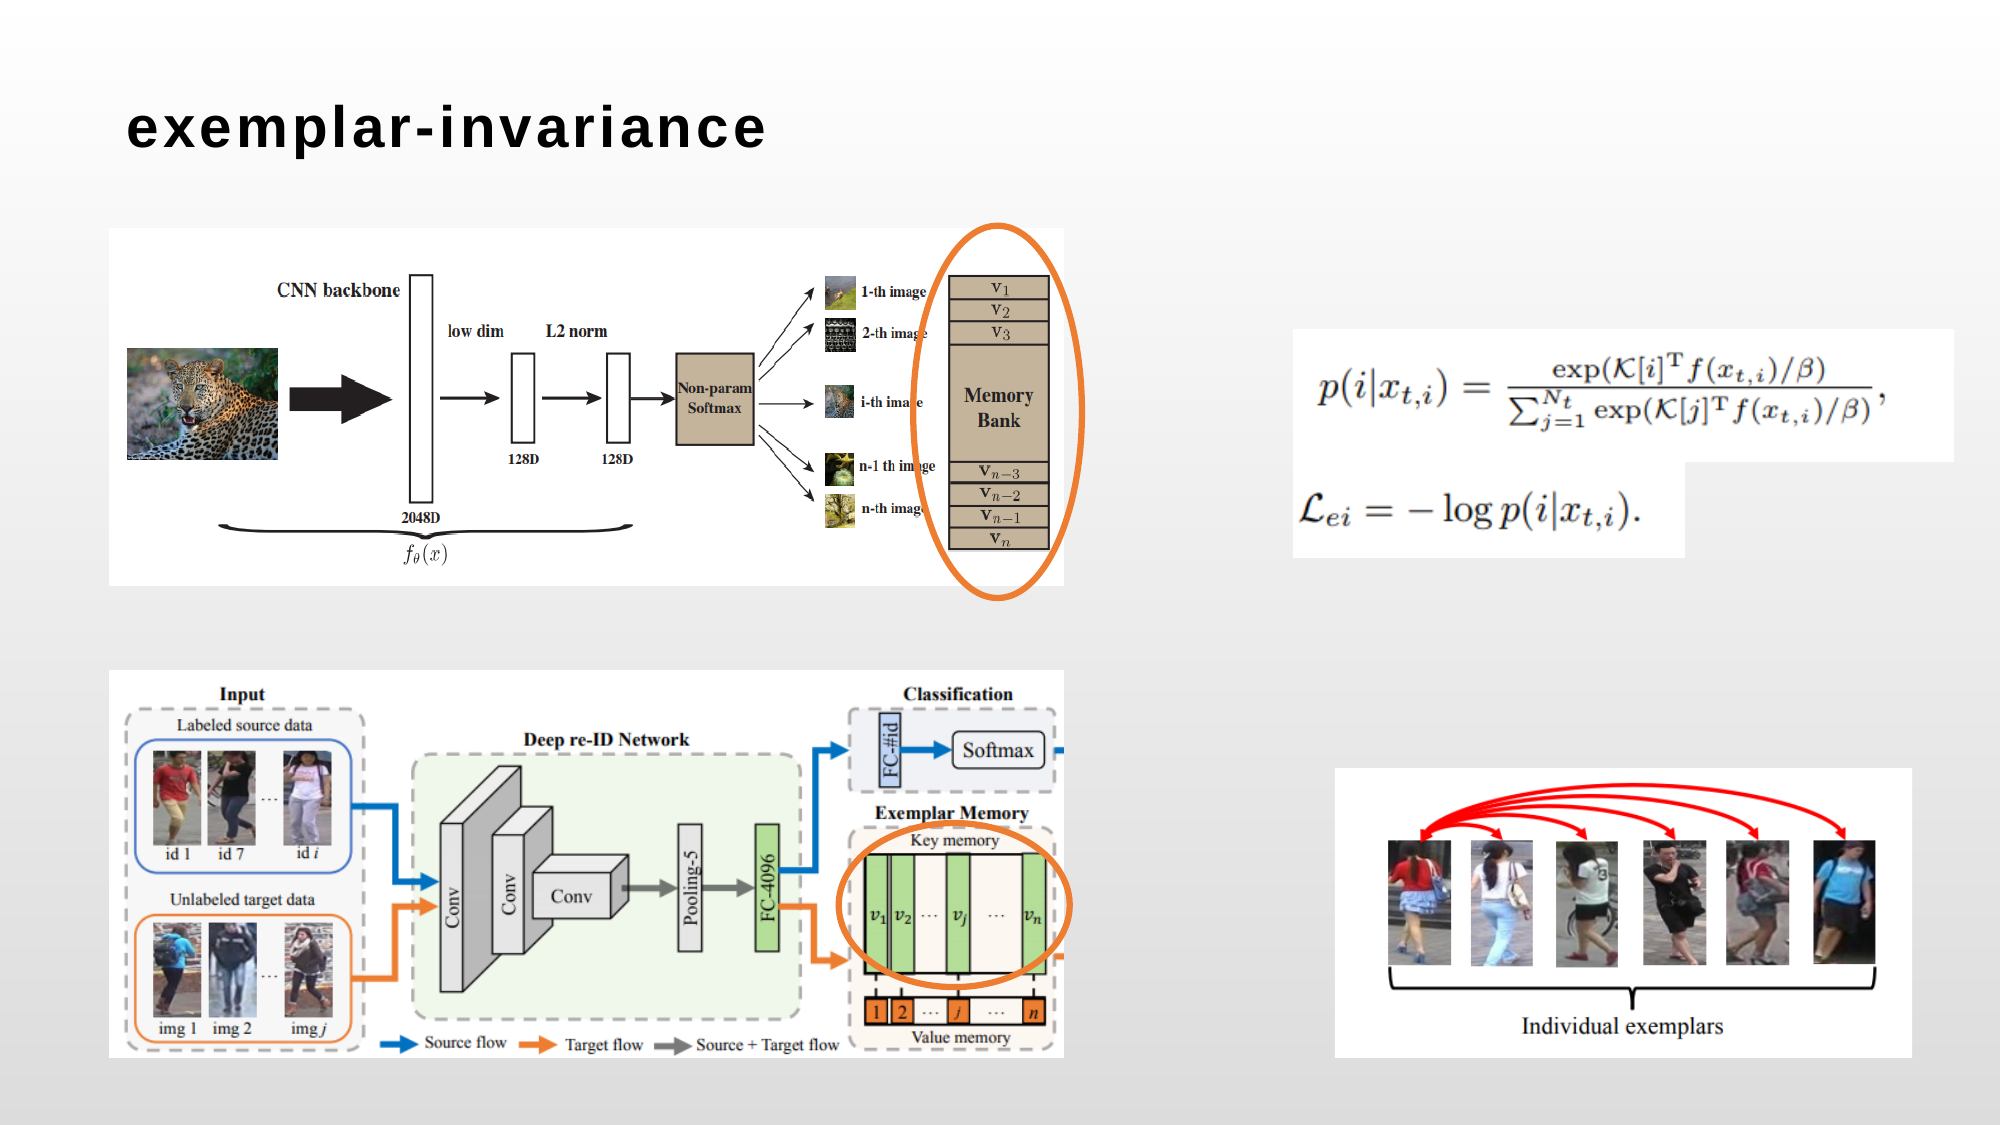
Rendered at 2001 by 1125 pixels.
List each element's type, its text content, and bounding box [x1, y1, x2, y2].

text_box [981, 224, 1014, 228]
text_box [1064, 293, 1083, 530]
picture [1293, 329, 1954, 558]
text_box [1064, 877, 1071, 933]
text_box [966, 586, 1029, 600]
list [1334, 768, 1913, 1058]
picture [109, 670, 1064, 1058]
title exemplar-invariance [109, 70, 1891, 178]
picture [109, 228, 1064, 586]
